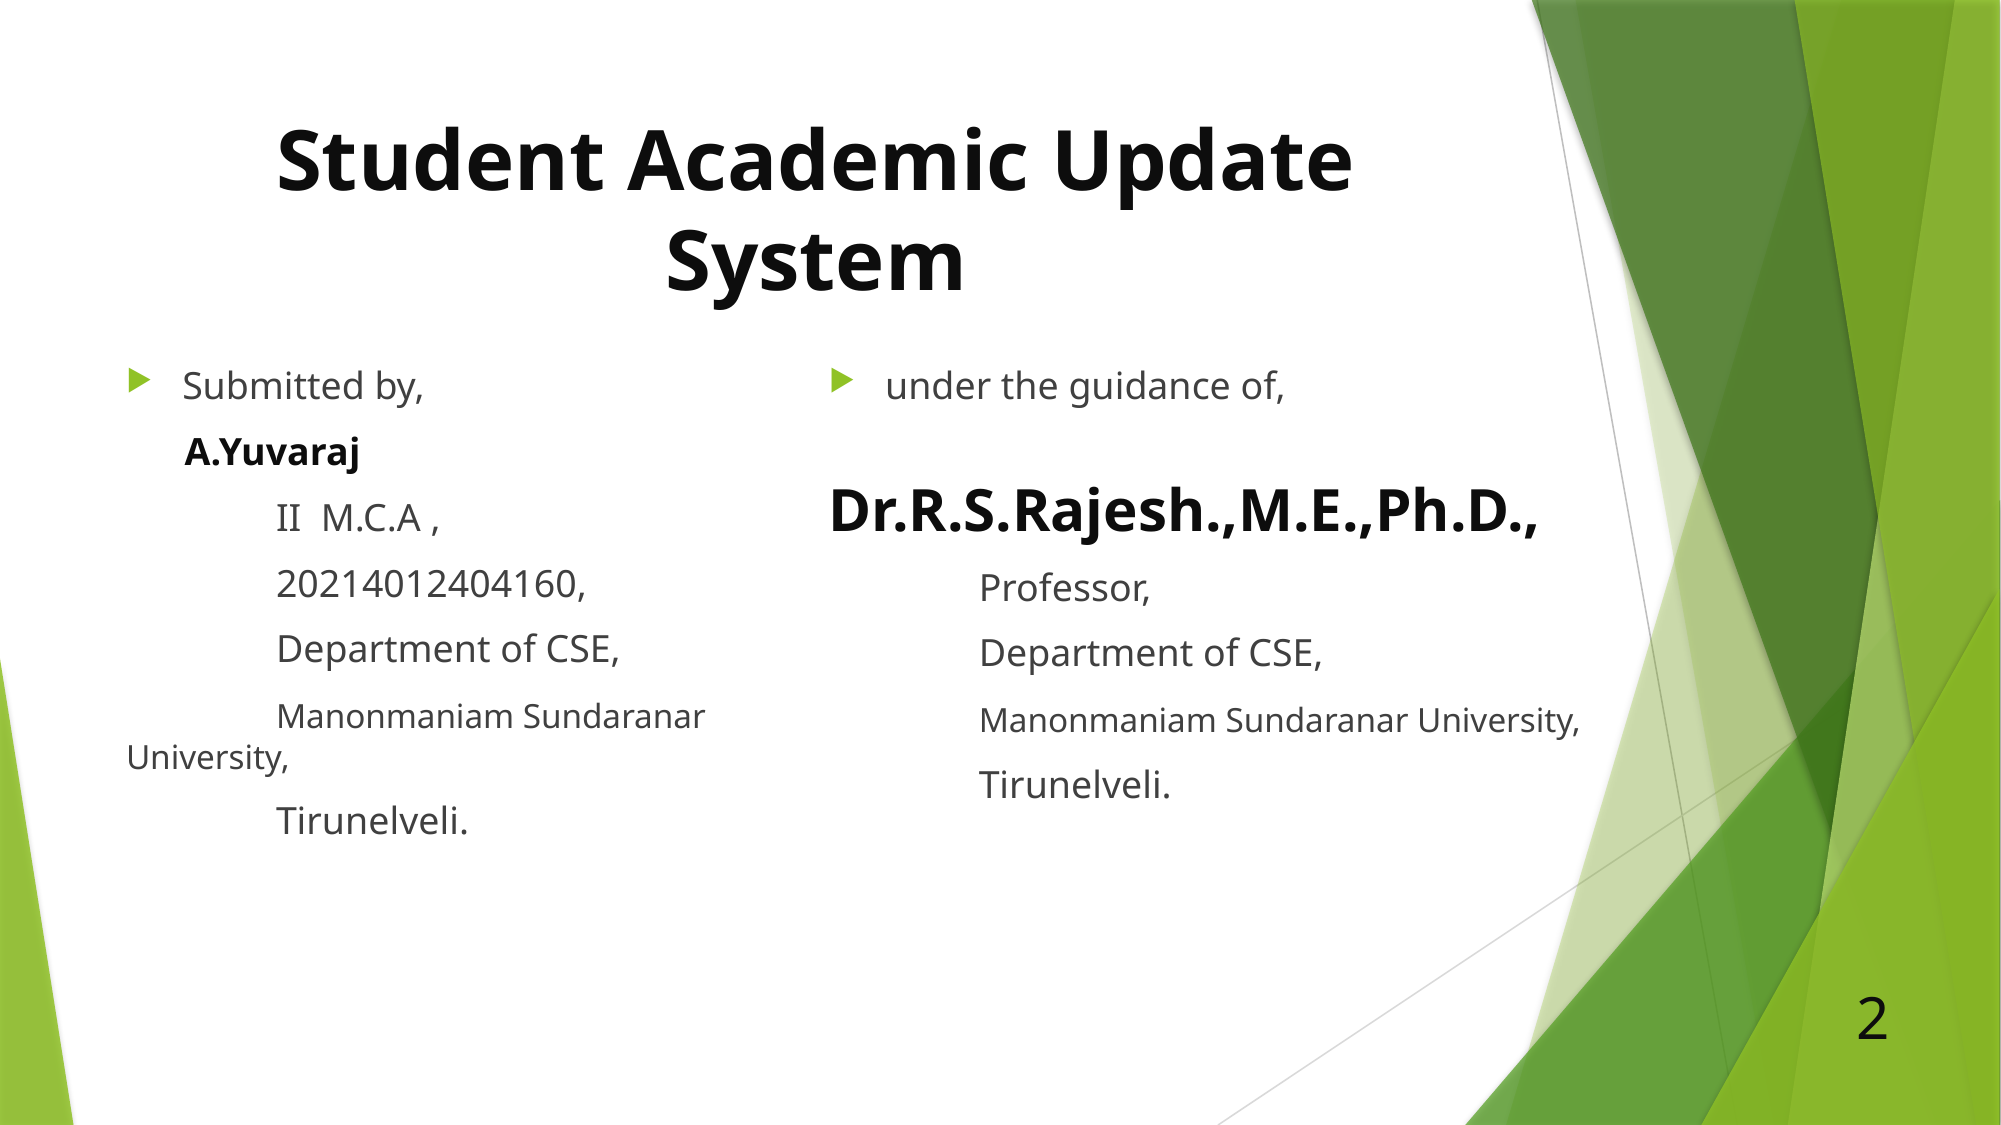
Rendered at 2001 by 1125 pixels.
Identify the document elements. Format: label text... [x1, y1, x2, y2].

title Student Academic Update System [111, 99, 1522, 317]
slide_number 2 [1409, 991, 1905, 1051]
list under the guidance of, Dr.R.S.Rajesh.,M.E.,Ph.D., Professor, Department of CSE, Manonmaniam Sundaranar University, Tirunelveli. [813, 354, 1653, 992]
list Submitted by, A.Yuvaraj II M.C.A , 20214012404160, Department of CSE, Manonmaniam Sundaranar University, Tirunelveli. [111, 354, 798, 992]
